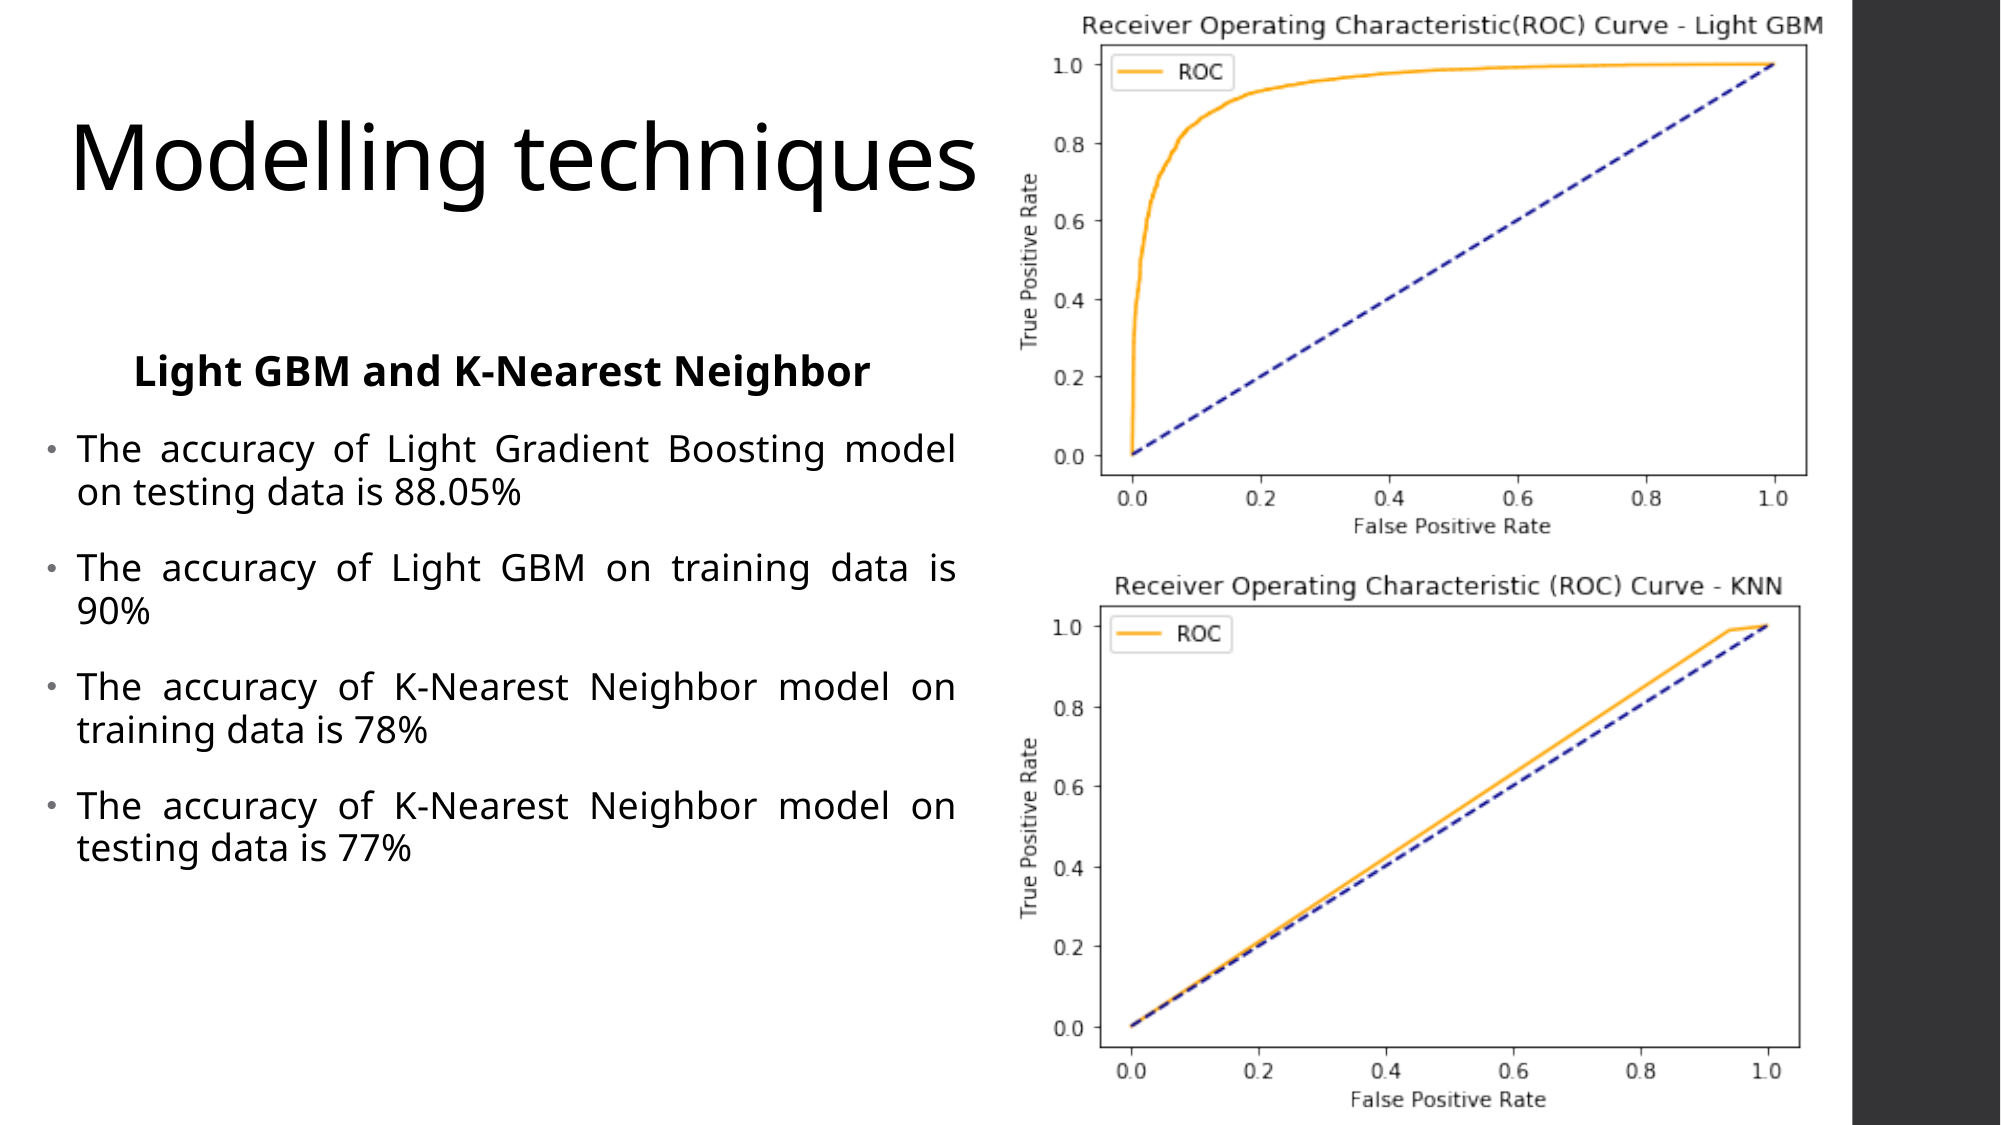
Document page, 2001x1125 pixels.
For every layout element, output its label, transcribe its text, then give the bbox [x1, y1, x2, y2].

list Light GBM and K-Nearest Neighbor The accuracy of Light Gradient Boosting model on testing data is 88.05% The accuracy of Light GBM on training data is 90% The accuracy of K-Nearest Neighbor model on training data is 78% The accuracy of K-Nearest Neighbor model on testing data is 77% [31, 257, 974, 960]
picture [1008, 1, 1841, 551]
picture [1008, 561, 1815, 1124]
title Modelling techniques [53, 55, 1001, 219]
